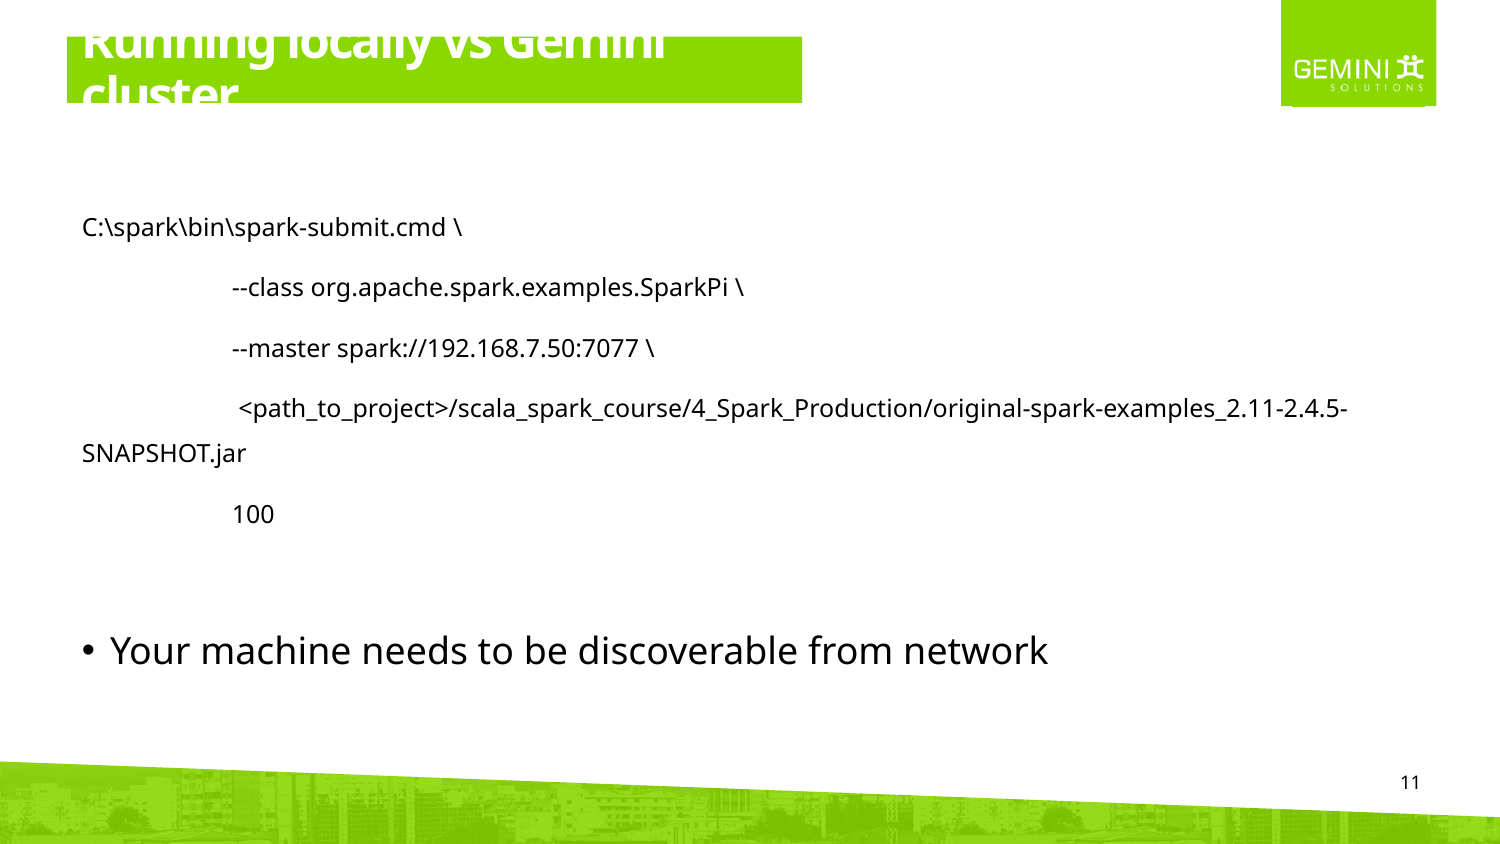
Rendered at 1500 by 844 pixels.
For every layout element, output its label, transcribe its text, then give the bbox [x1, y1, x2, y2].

picture [1292, 39, 1425, 107]
title Running locally vs Gemini cluster [66, 36, 803, 103]
slide_number 11 [1342, 761, 1437, 807]
list C:\spark\bin\spark-submit.cmd \ --class org.apache.spark.examples.SparkPi \ --master spark://192.168.7.50:7077 \ <path_to_project>/scala_spark_course/4_Spark_Production/original-spark-examples_2.11-2.4.5-SNAPSHOT.jar 100 Your machine needs to be discoverable from network [66, 188, 1437, 751]
